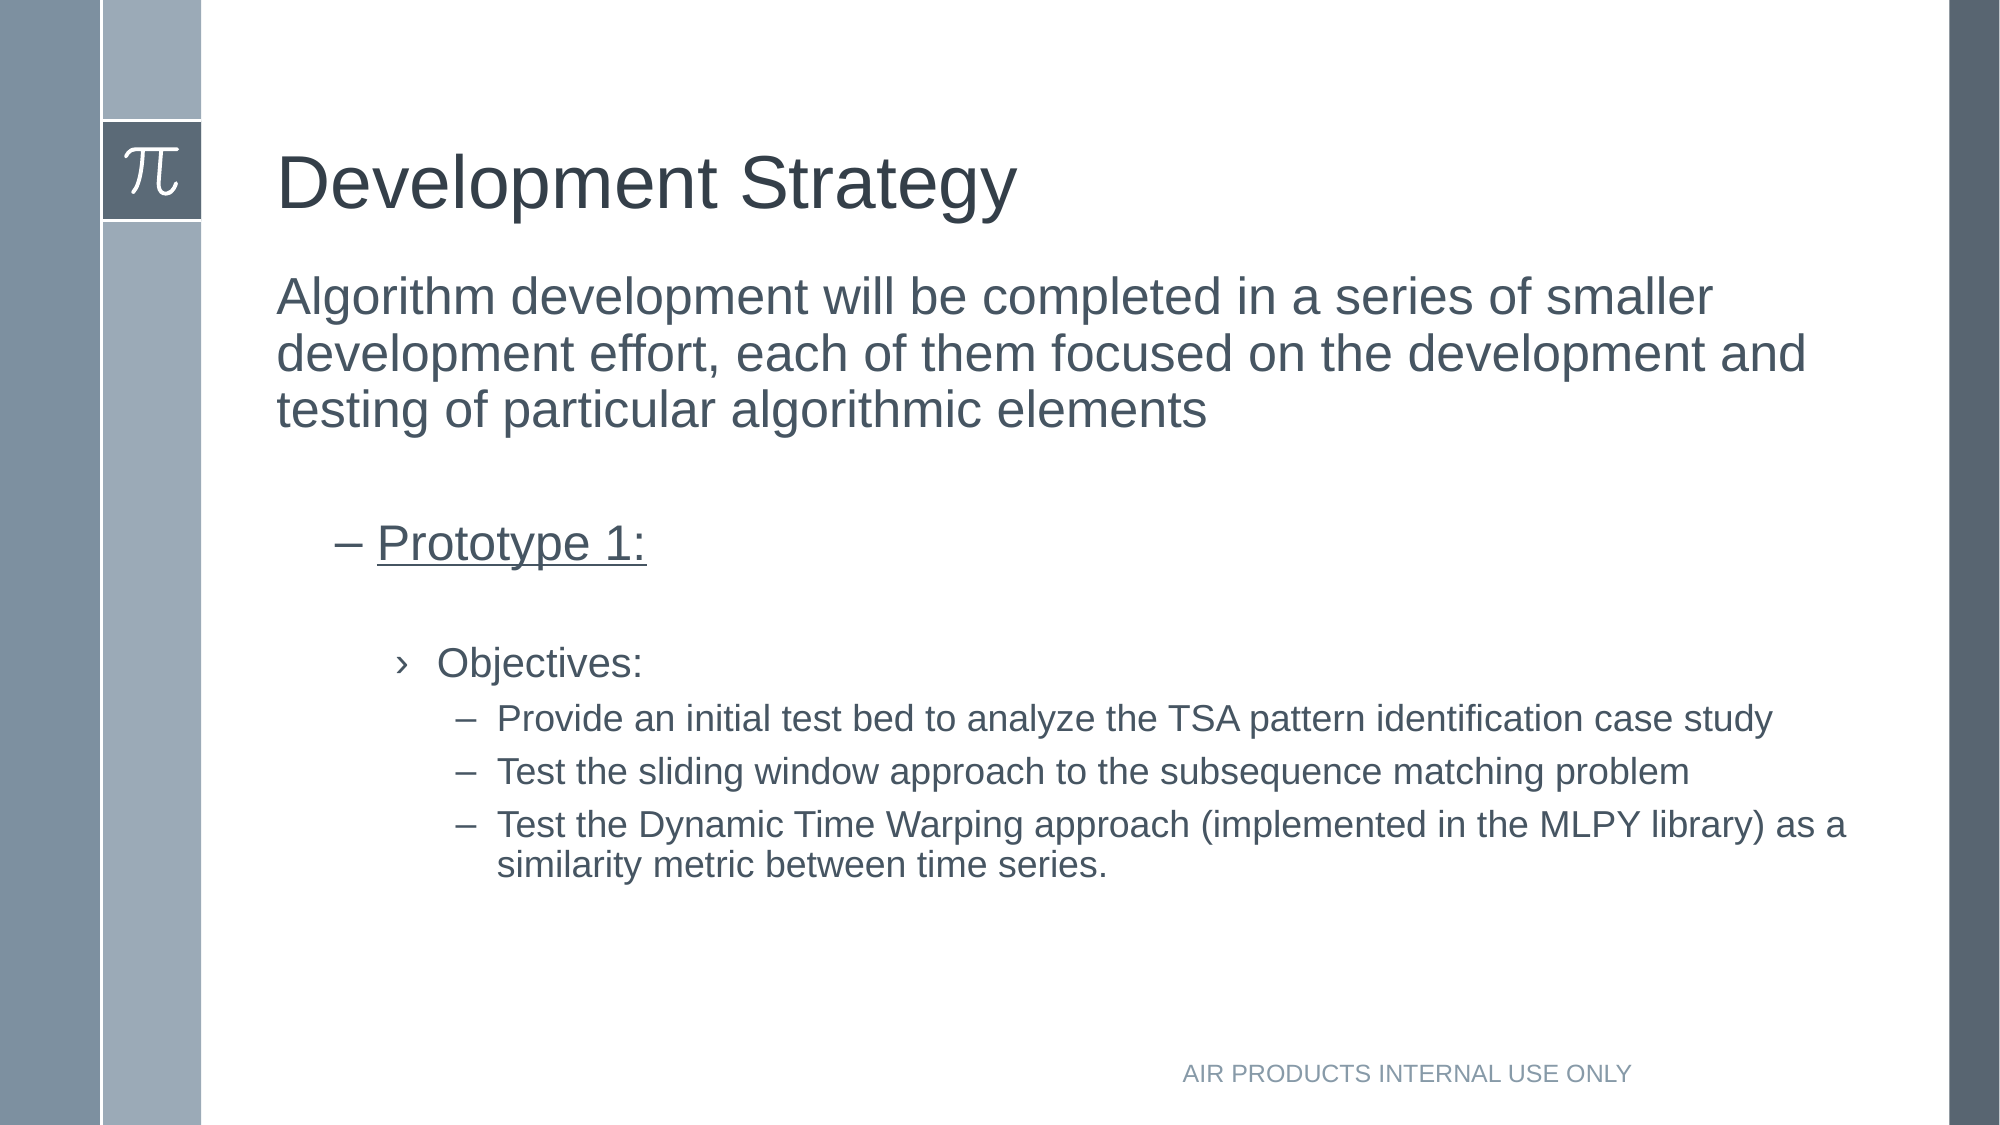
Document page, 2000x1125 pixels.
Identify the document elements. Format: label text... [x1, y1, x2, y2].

footer AIR PRODUCTS INTERNAL USE ONLY [1082, 1042, 1734, 1103]
list Algorithm development will be completed in a series of smaller development effort, each of them focused on the development and testing of particular algorithmic elements Prototype 1: Objectives: Provide an initial test bed to analyze the TSA pattern identification case study Test the sliding window approach to the subsequence matching problem Test the Dynamic Time Warping approach (implemented in the MLPY library) as a similarity metric between time series. [261, 262, 1867, 1013]
title Development Strategy [261, 29, 1867, 233]
